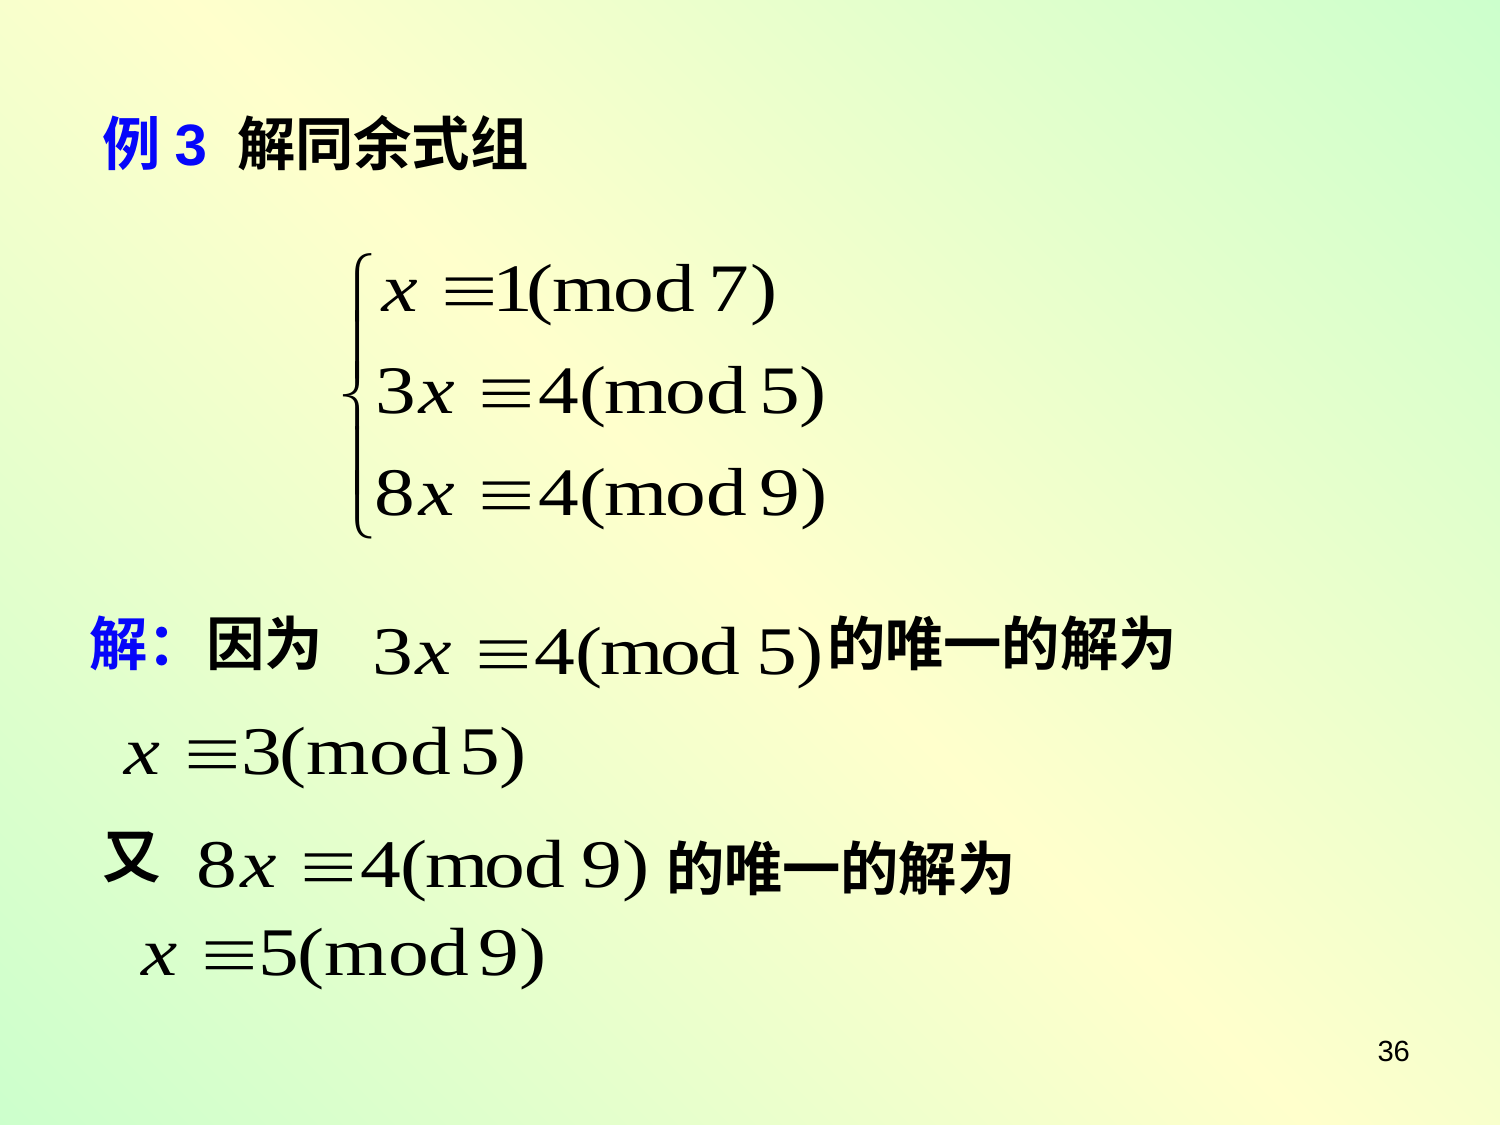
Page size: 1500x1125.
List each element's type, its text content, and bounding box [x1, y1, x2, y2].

text_box 的唯一的解为 [663, 825, 1031, 910]
text_box 解：因为 [75, 600, 713, 685]
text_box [107, 712, 543, 804]
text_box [124, 912, 560, 1004]
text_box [362, 612, 838, 704]
slide_number 36 [1074, 1024, 1425, 1103]
text_box 的唯一的解为 [812, 600, 1450, 685]
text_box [187, 824, 663, 916]
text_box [324, 237, 841, 555]
text_box 例3 解同余式组 [87, 99, 725, 185]
text_box 又 [87, 812, 177, 898]
